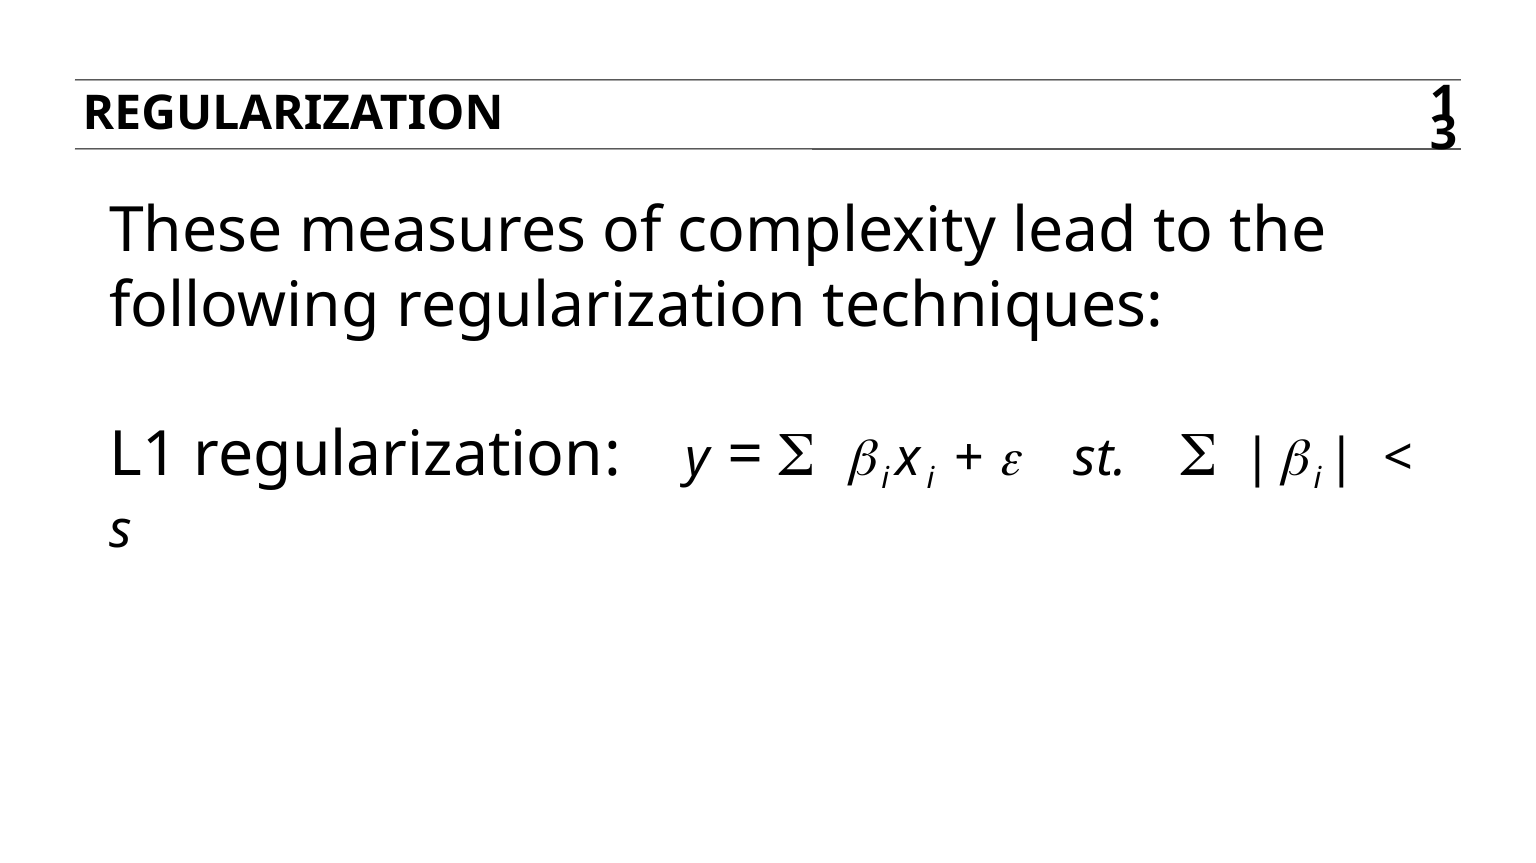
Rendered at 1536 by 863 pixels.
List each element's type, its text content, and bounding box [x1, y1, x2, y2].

slide_number 13 [1419, 86, 1461, 138]
text_box These measures of complexity lead to the following regularization techniques: L1 regularization: y = S bixi + e st. S |bi| < s [94, 181, 1470, 565]
list regularization [67, 81, 1118, 132]
